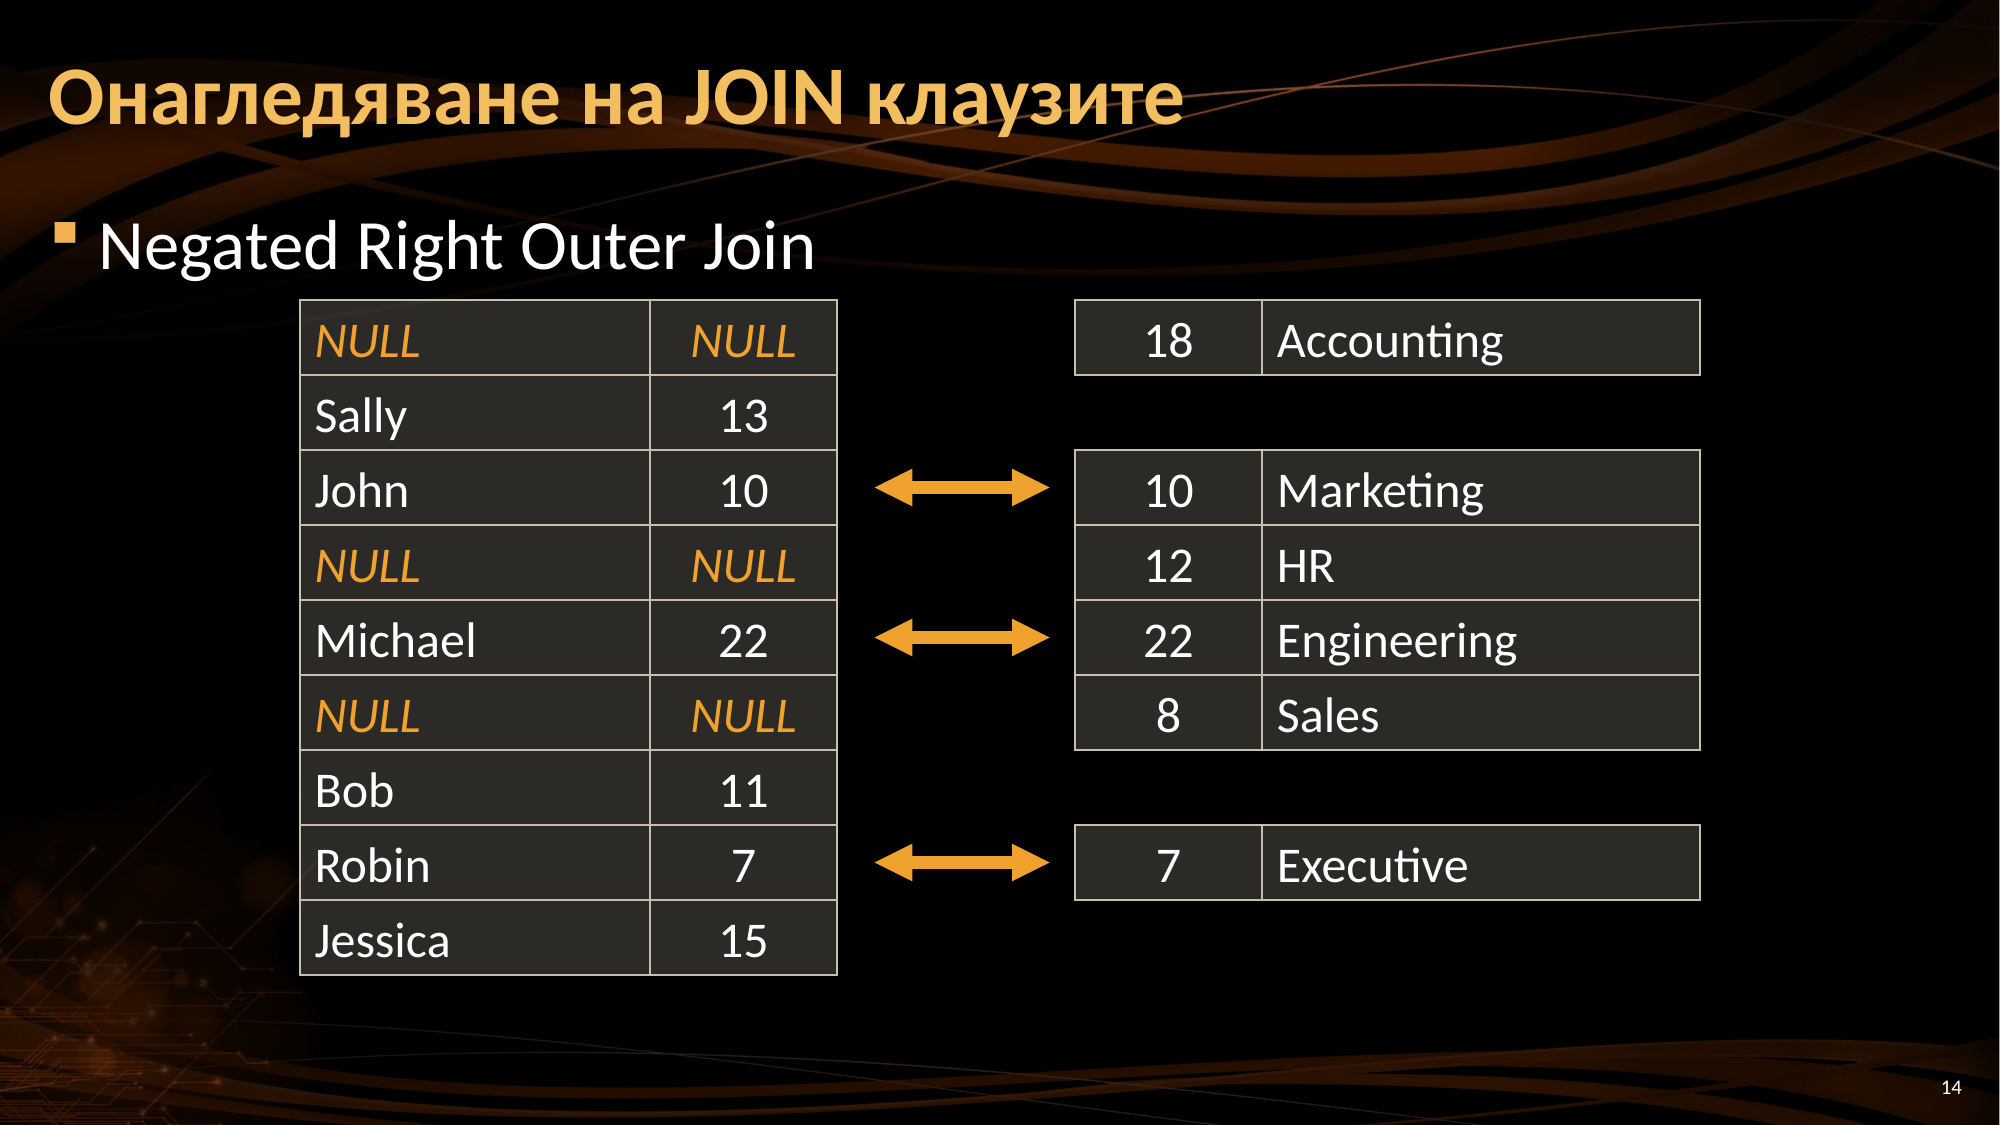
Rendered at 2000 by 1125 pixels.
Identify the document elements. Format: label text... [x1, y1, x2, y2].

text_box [299, 900, 838, 975]
picture [0, 0, 2000, 1125]
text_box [299, 299, 838, 750]
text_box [1074, 299, 1700, 375]
title Онагледяване на JOIN клаузите [30, 6, 1968, 189]
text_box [299, 449, 1700, 900]
list Negated Right Outer Join [31, 189, 1968, 1103]
slide_number 14 [1897, 1070, 1968, 1103]
